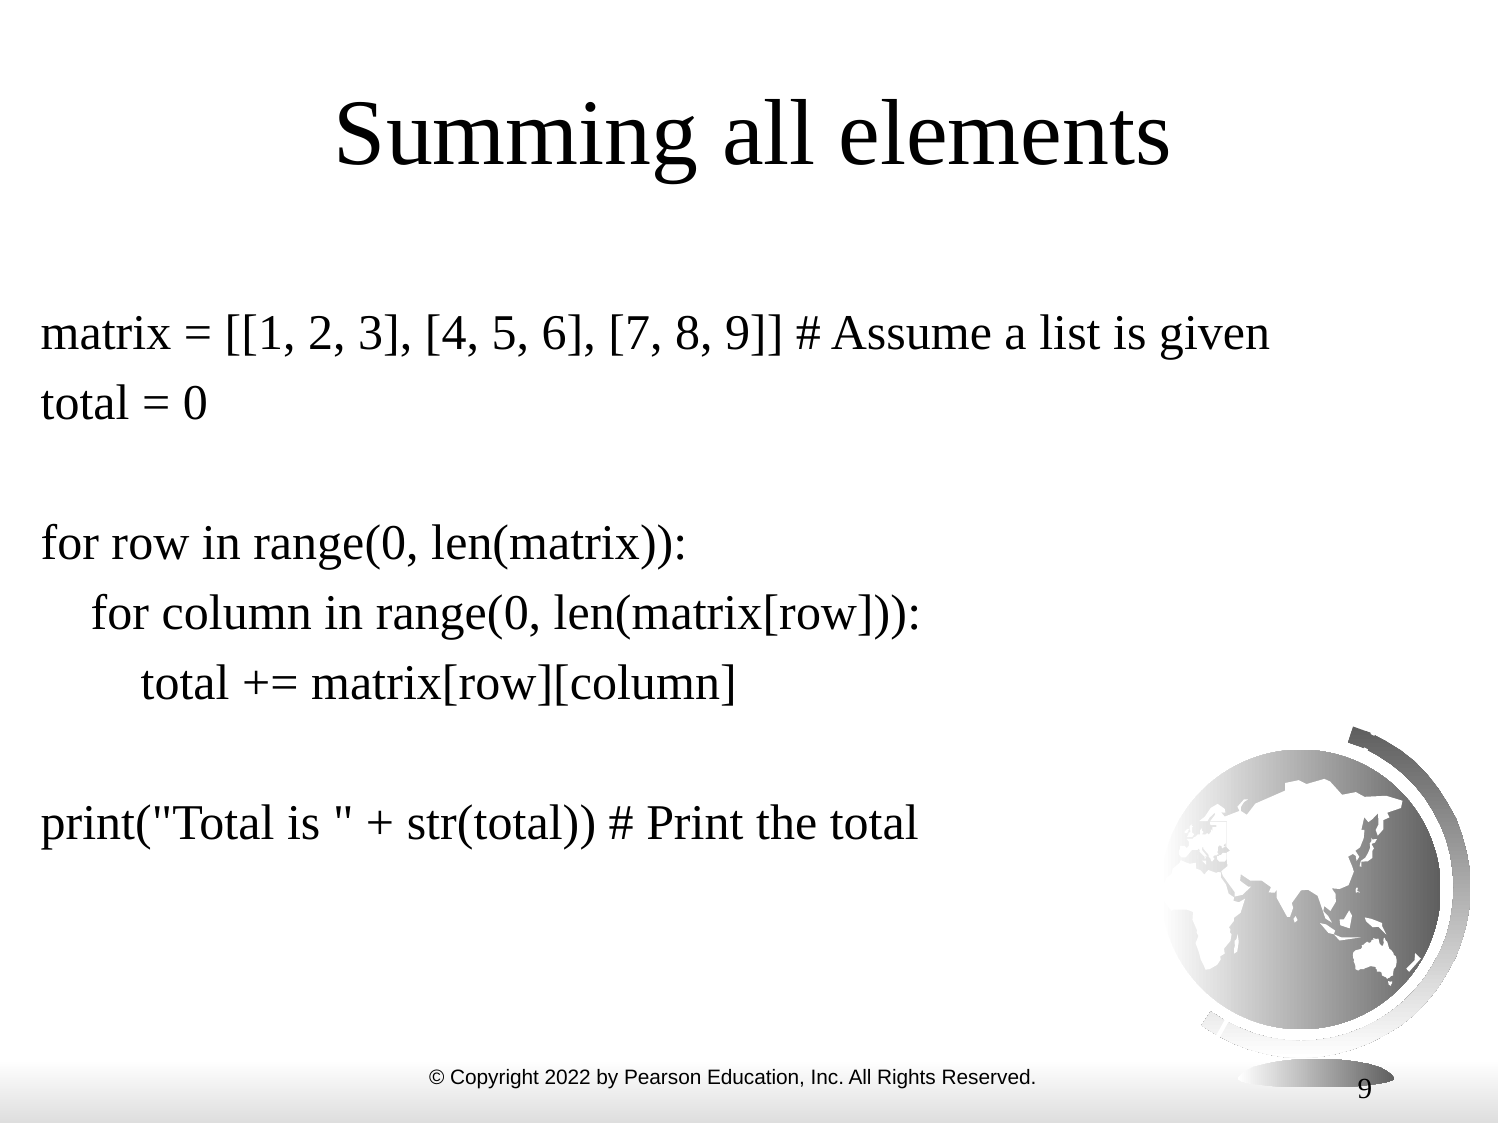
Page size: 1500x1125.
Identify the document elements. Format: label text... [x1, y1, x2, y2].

list matrix = [[1, 2, 3], [4, 5, 6], [7, 8, 9]] # Assume a list is given total = 0 for row in range(0, len(matrix)): for column in range(0, len(matrix[row])): total += matrix[row][column] print("Total is " + str(total)) # Print the total [25, 291, 1462, 910]
title Summing all elements [50, 62, 1456, 191]
slide_number 9 [1074, 1049, 1388, 1125]
